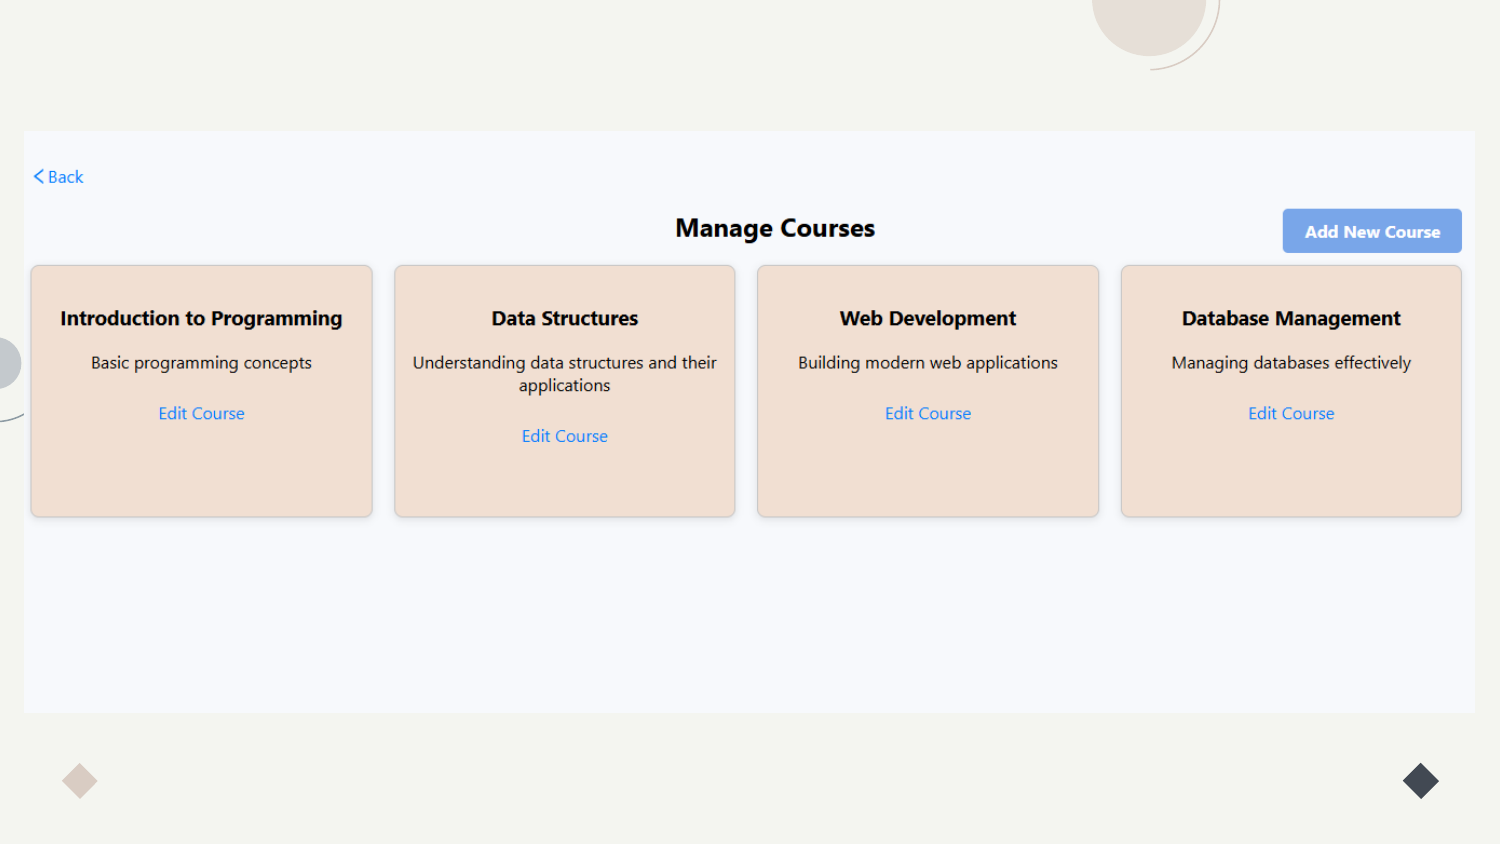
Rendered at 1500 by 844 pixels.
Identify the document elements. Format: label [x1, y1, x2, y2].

picture [24, 130, 1476, 713]
